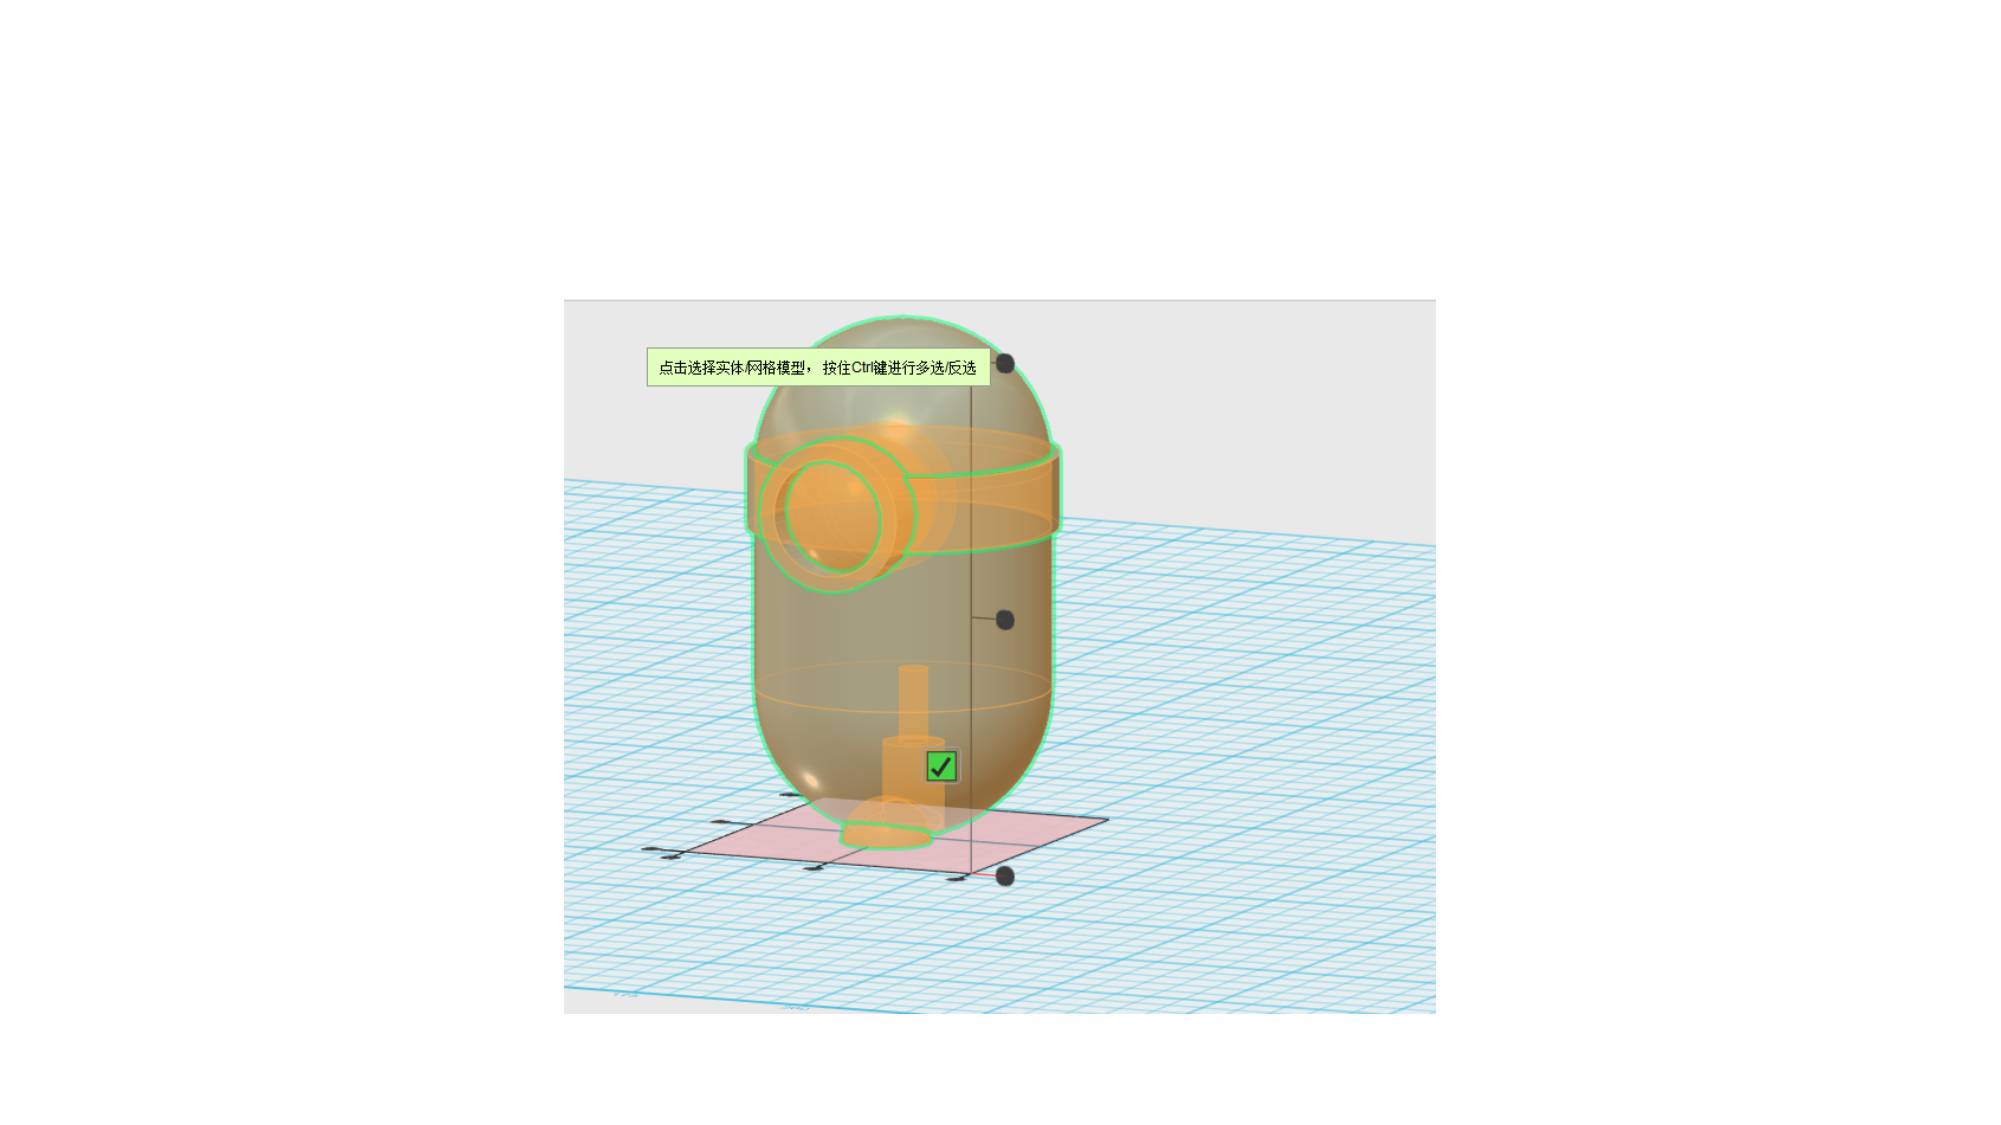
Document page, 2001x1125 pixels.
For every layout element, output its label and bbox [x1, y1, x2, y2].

list [564, 299, 1436, 1014]
